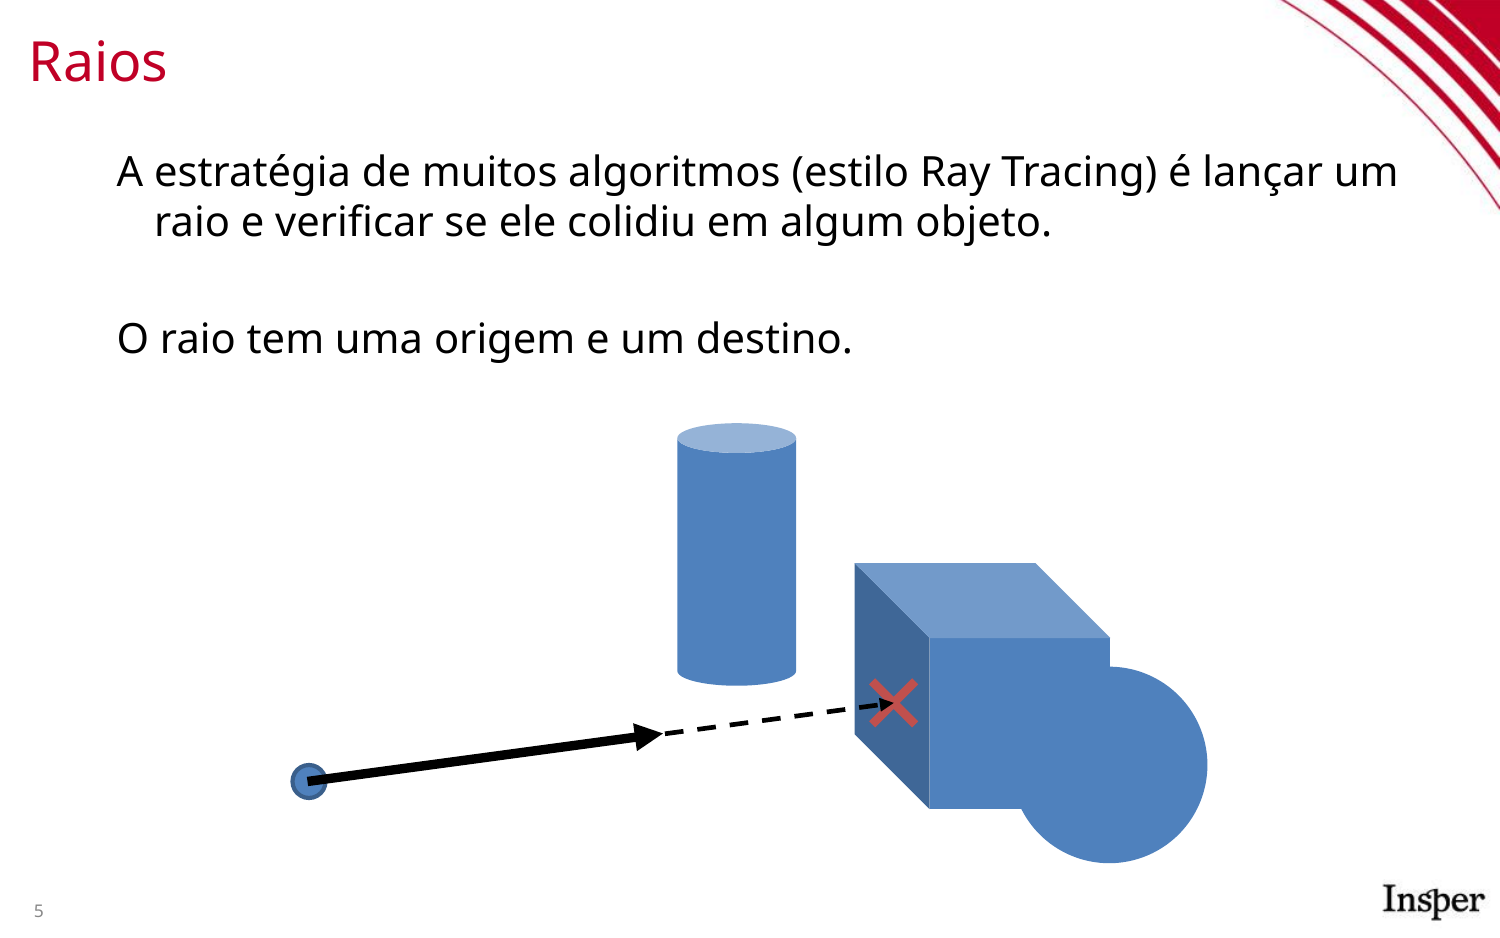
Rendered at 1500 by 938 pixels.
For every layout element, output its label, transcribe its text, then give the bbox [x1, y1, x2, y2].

text_box [866, 676, 921, 730]
picture [249, 0, 1500, 938]
list A estratégia de muitos algoritmos (estilo Ray Tracing) é lançar um raio e verificar se ele colidiu em algum objeto. O raio tem uma origem e um destino. [64, 137, 1447, 876]
title Raios [13, 18, 1397, 104]
text_box [675, 421, 799, 688]
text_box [308, 702, 895, 783]
text_box [290, 764, 325, 801]
slide_number 5 [0, 887, 78, 938]
text_box [1008, 664, 1210, 866]
text_box [852, 561, 1113, 812]
